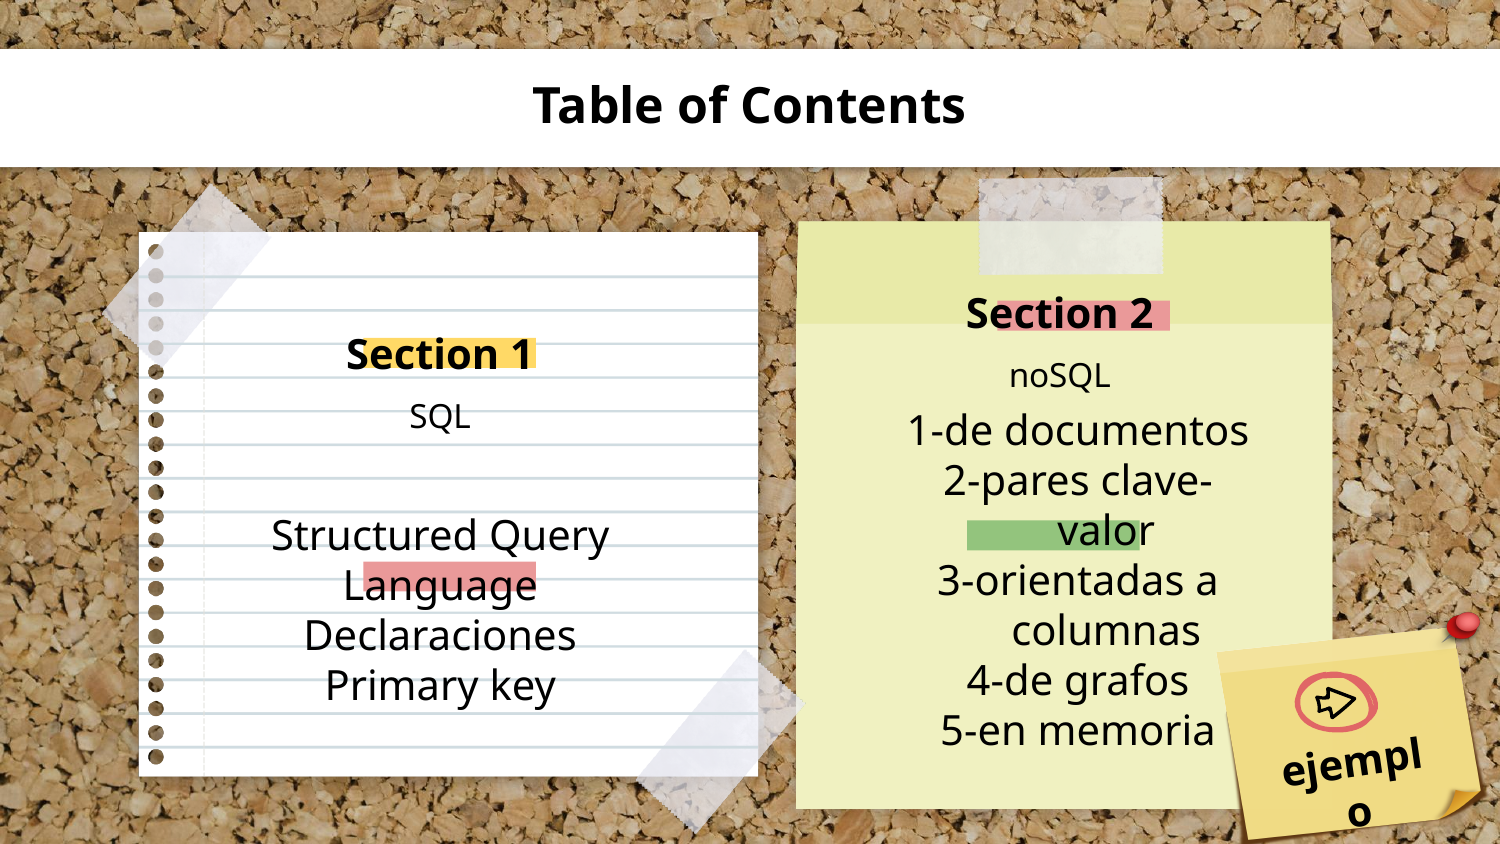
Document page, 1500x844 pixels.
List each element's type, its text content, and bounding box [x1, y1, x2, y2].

picture [0, 166, 1500, 844]
title Table of Contents [174, 55, 1326, 149]
picture [0, 0, 1500, 49]
